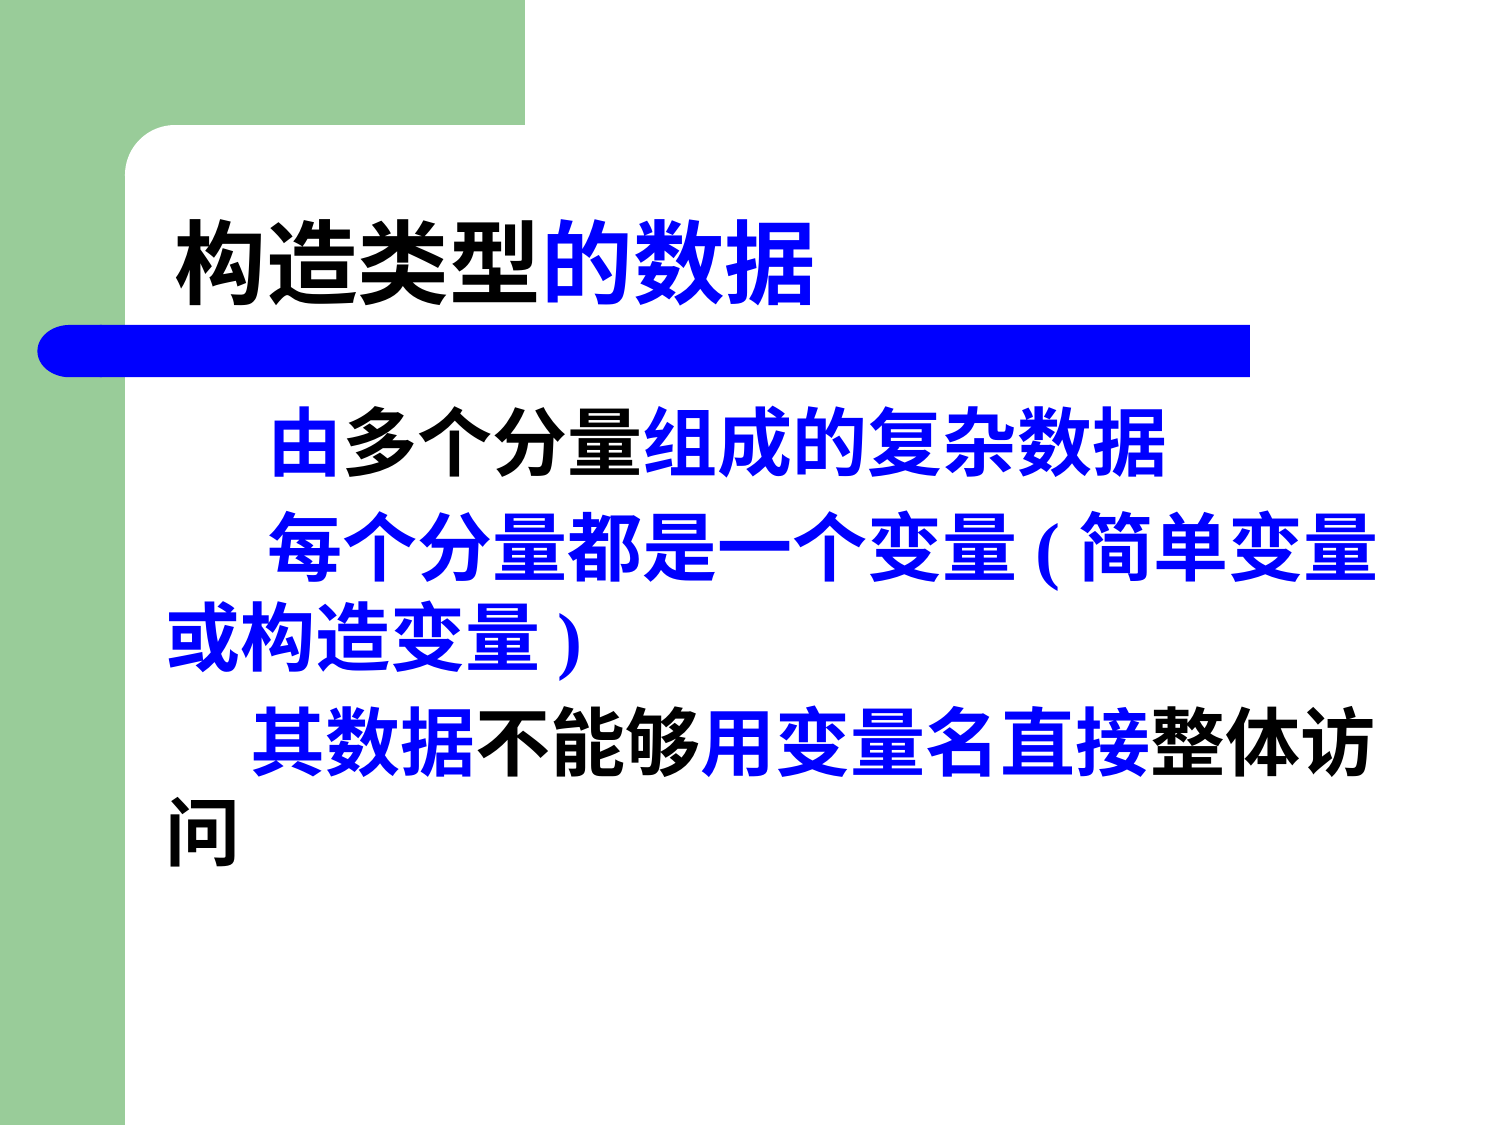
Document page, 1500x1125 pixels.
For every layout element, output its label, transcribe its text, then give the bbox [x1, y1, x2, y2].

list 由多个分量组成的复杂数据 每个分量都是一个变量(简单变量或构造变量) 其数据不能够用变量名直接整体访问 [149, 387, 1463, 1001]
title 构造类型的数据 [159, 136, 1473, 325]
